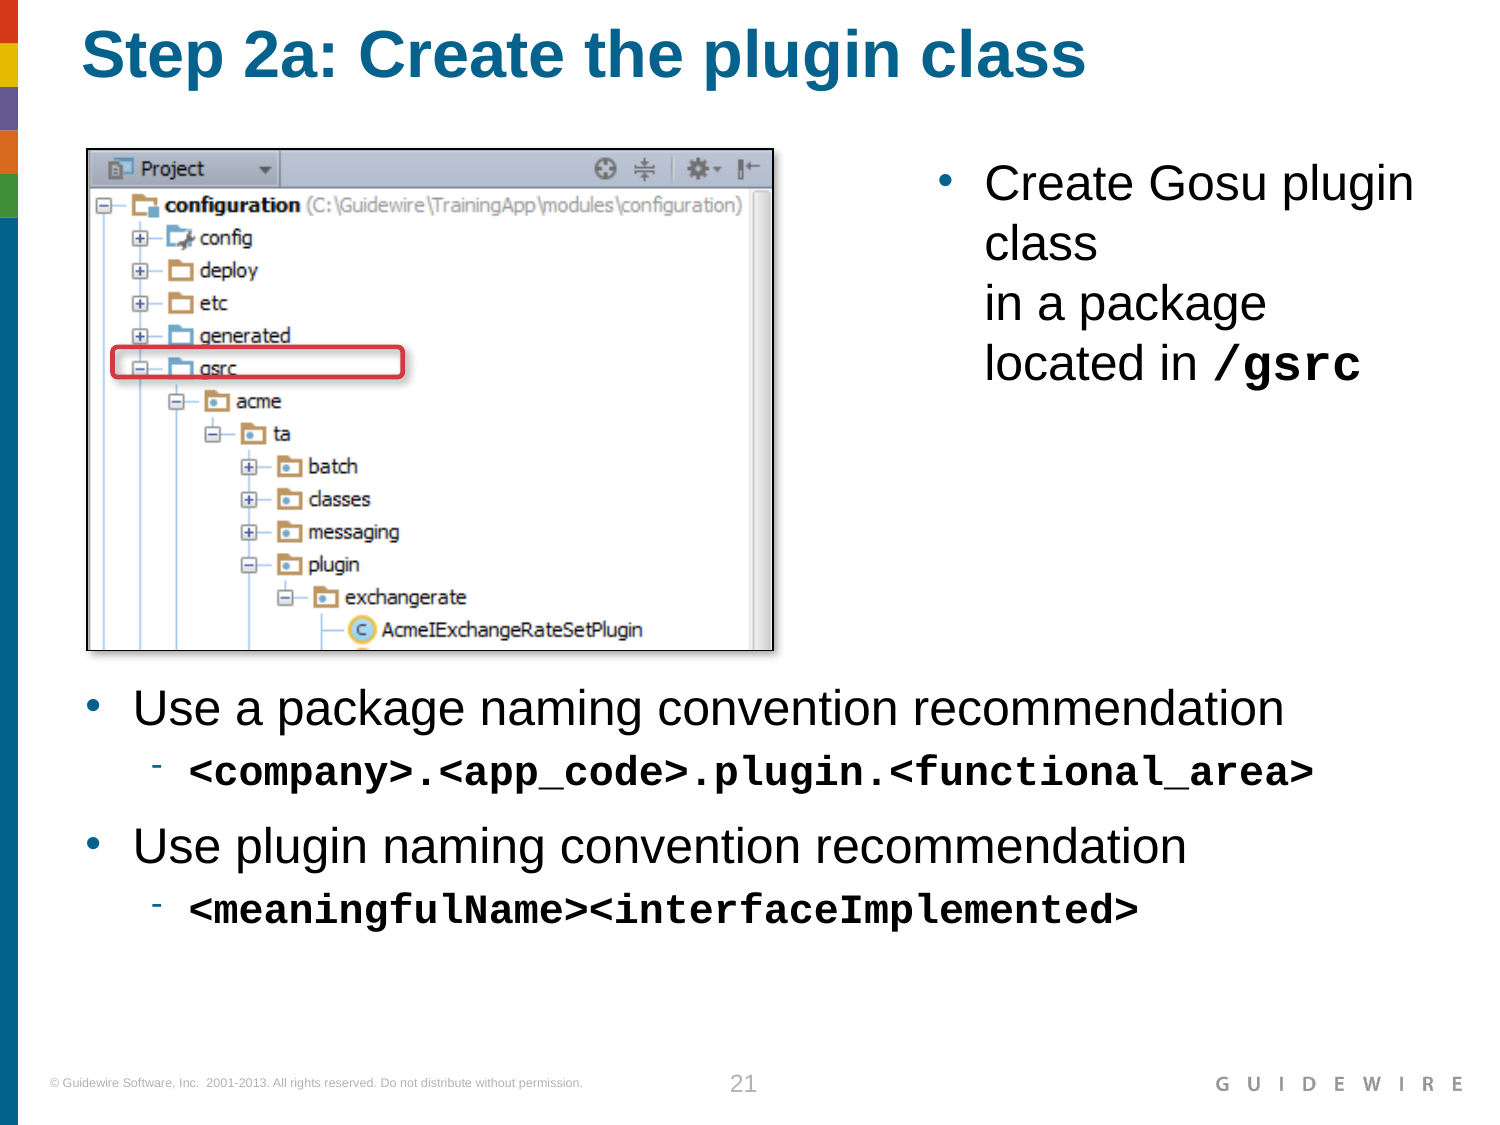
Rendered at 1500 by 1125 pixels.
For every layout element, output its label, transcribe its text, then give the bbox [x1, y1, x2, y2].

title Step 2a: Create the plugin class [81, 19, 1446, 142]
picture [86, 149, 773, 651]
picture [1215, 1073, 1480, 1096]
list Create Gosu plugin class in a package located in /gsrc [937, 149, 1448, 600]
list Use a package naming convention recommendation <company>.<app_code>.plugin.<functional_area> Use plugin naming convention recommendation <meaningfulName><interfaceImplemented> [85, 675, 1451, 1050]
